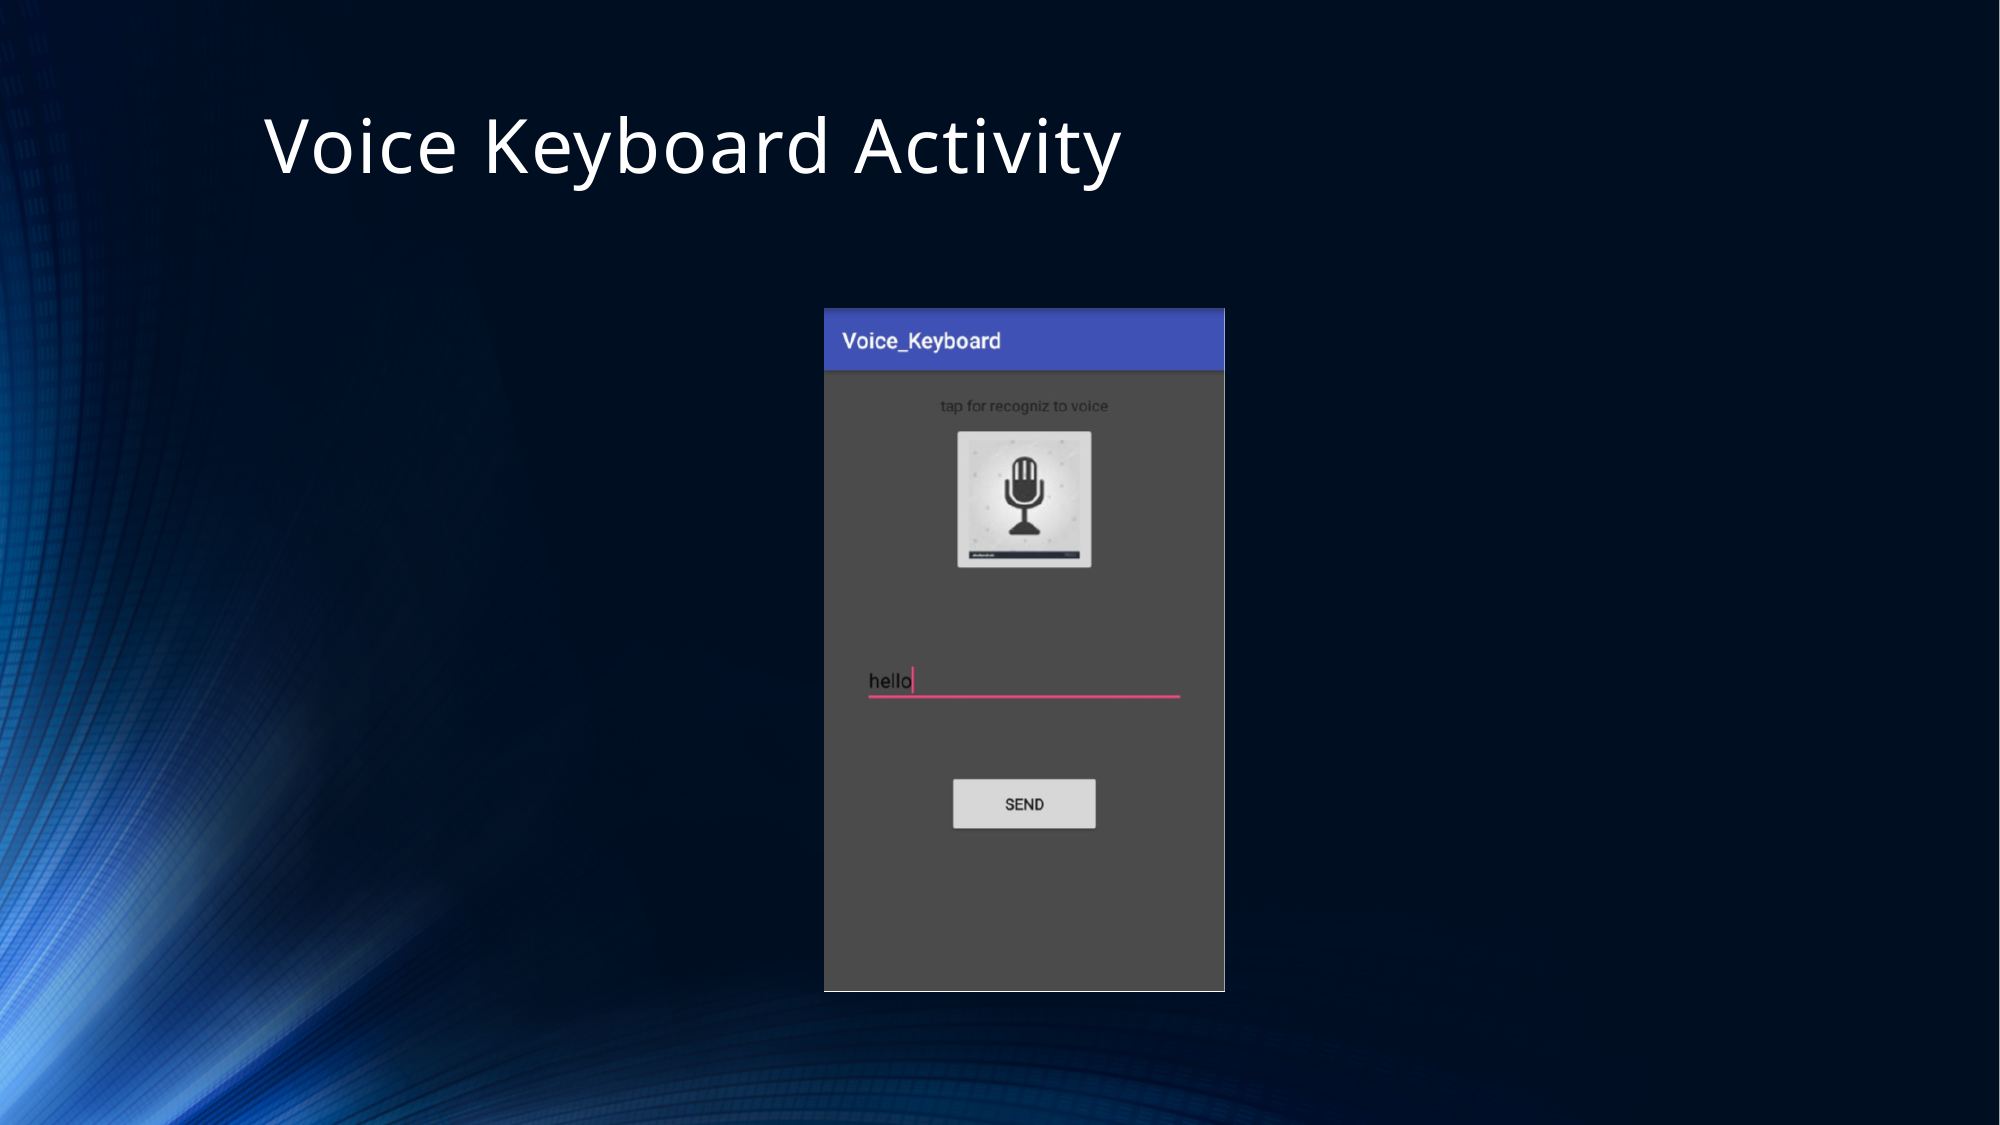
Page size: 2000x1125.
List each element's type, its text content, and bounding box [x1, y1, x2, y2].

title Voice Keyboard Activity [249, 62, 1750, 288]
picture [0, 0, 2000, 1125]
